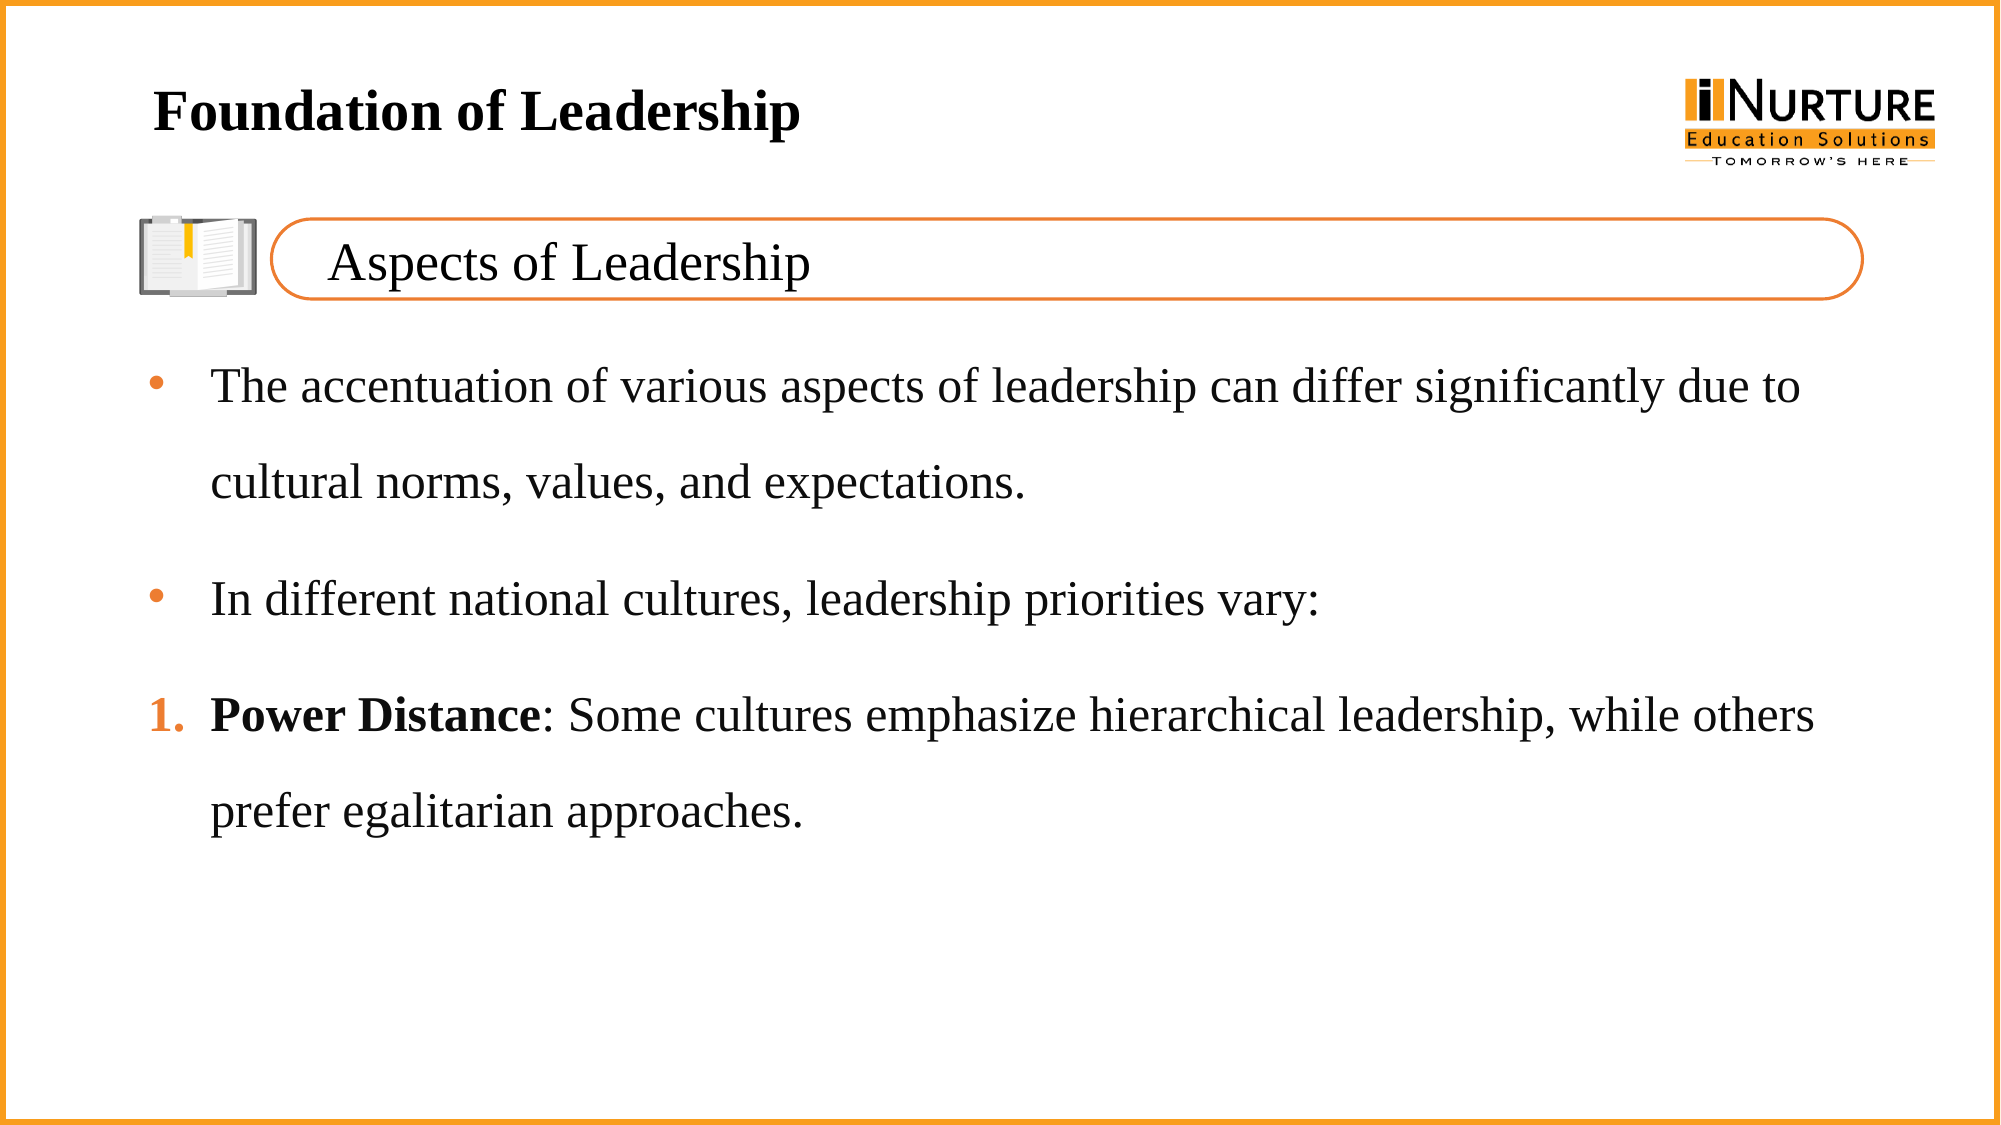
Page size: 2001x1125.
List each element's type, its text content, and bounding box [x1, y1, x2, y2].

picture [122, 184, 274, 308]
list The accentuation of various aspects of leadership can differ significantly due to cultural norms, values, and expectations. In different national cultures, leadership priorities vary: Power Distance: Some cultures emphasize hierarchical leadership, while others prefer egalitarian approaches. [120, 308, 1846, 1099]
list Foundation of Leadership [101, 72, 1656, 184]
text_box Aspects of Leadership [269, 217, 1865, 301]
picture [1665, 57, 1960, 184]
